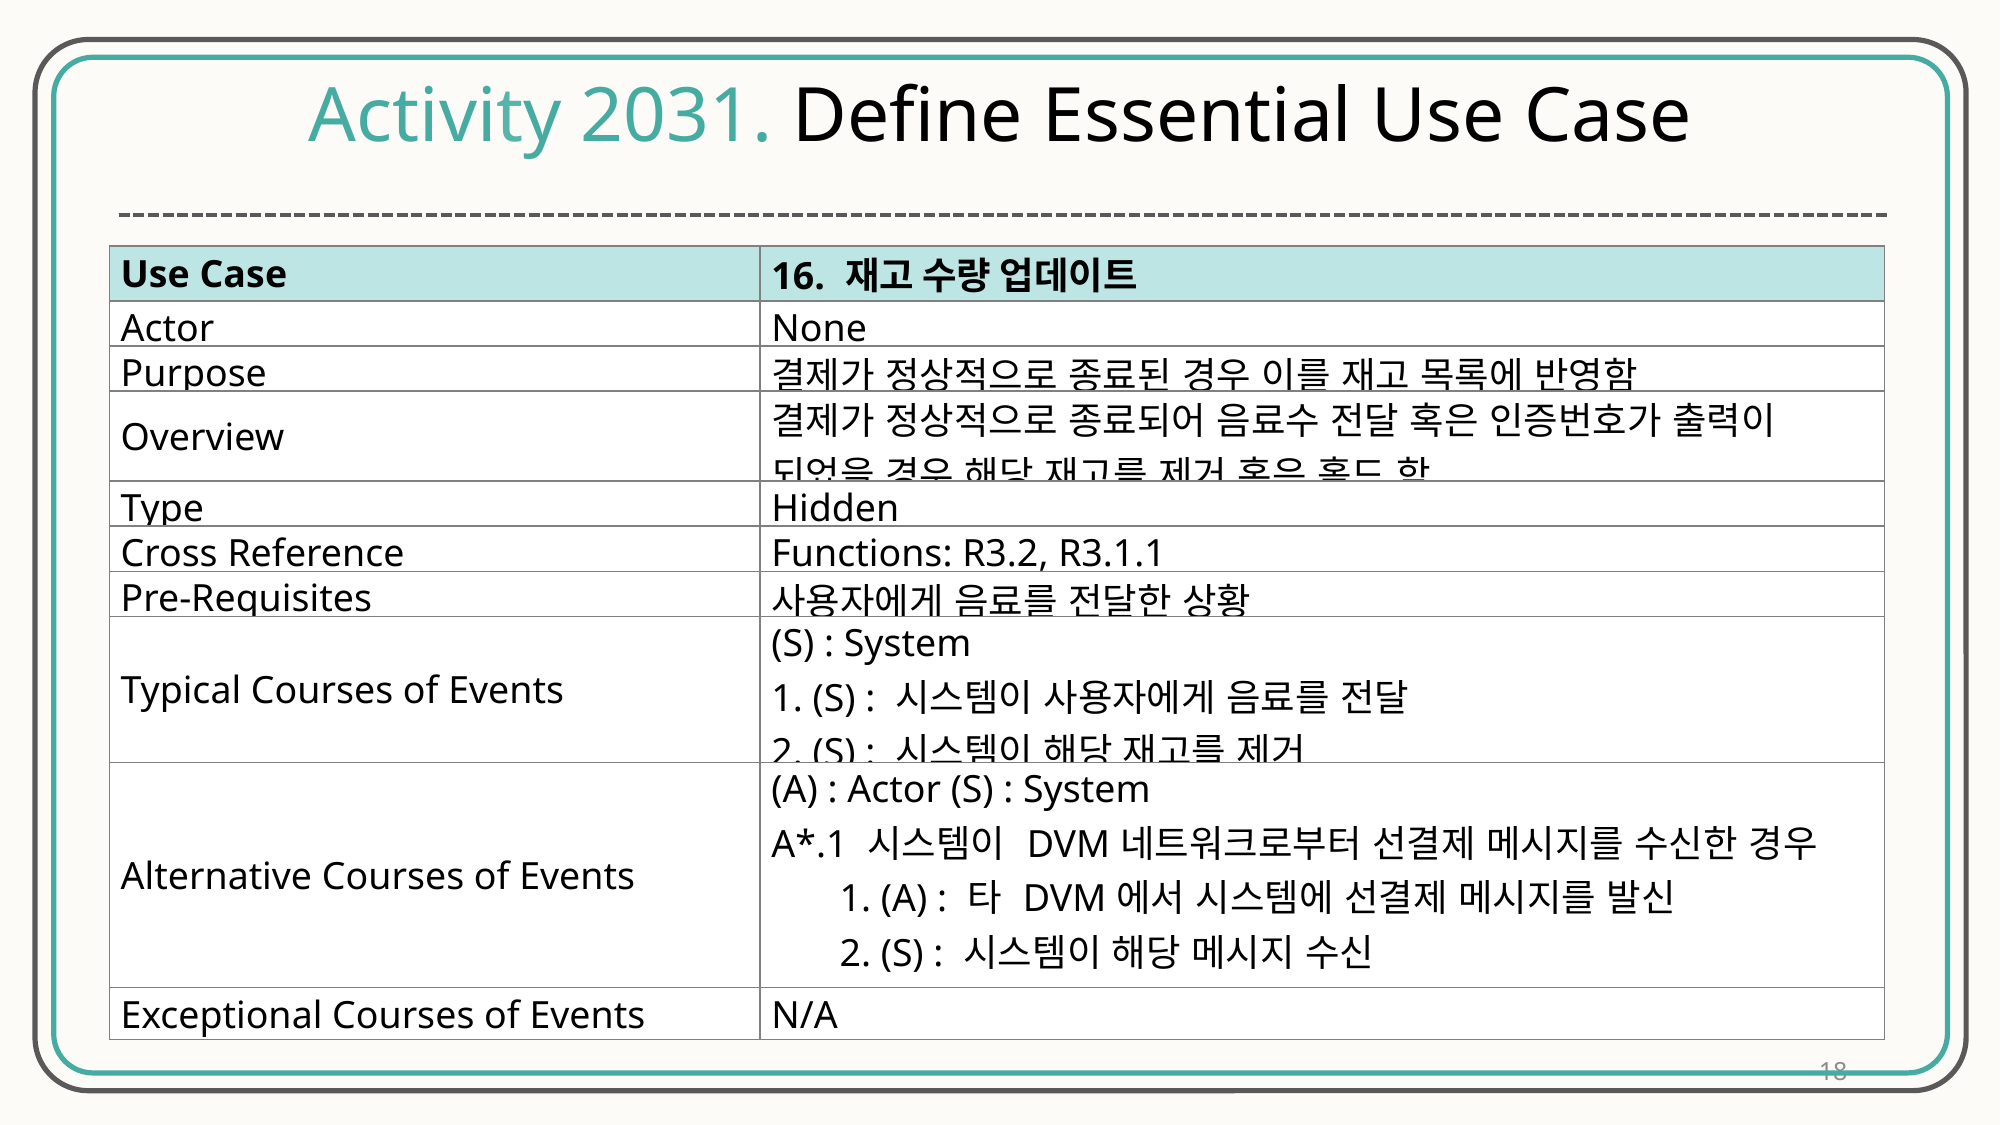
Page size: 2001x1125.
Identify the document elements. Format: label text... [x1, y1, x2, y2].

table_cell 결제가 정상적으로 종료된 경우 이를 재고 목록에 반영함 [761, 347, 1884, 390]
table_cell Functions: R3.2, R3.1.1 [761, 527, 1884, 571]
table_cell Actor [110, 302, 759, 345]
table_cell 결제가 정상적으로 종료되어 음료수 전달 혹은 인증번호가 출력이 되었을 경우 해당 재고를 제거 혹은 홀드 함 [761, 392, 1884, 480]
table_cell Hidden [761, 482, 1884, 525]
table_cell N/A [761, 988, 1884, 1039]
table_cell 사용자에게 음료를 전달한 상황 [761, 572, 1884, 616]
slide_number 18 [1412, 1042, 1863, 1103]
table_cell Alternative Courses of Events [110, 763, 759, 987]
table_cell Type [110, 482, 759, 525]
table_cell None [761, 302, 1884, 345]
table_header 16. 재고 수량 업데이트 [761, 247, 1884, 300]
table_cell Typical Courses of Events [110, 617, 759, 762]
table_cell Purpose [110, 347, 759, 390]
table_cell (A) : Actor (S) : System A*.1 시스템이 DVM네트워크로부터 선결제 메시지를 수신한 경우 1. (A) : 타 DVM에서 시스템에 선결제 메시지를 발신 2. (S) : 시스템이 해당 메시지 수신 3. (S) : 시스템이 해당 재고를 홀드 [761, 763, 1884, 987]
table_cell Pre-Requisites [110, 572, 759, 616]
table_header Use Case [110, 247, 759, 300]
table_cell Cross Reference [110, 527, 759, 571]
text_box [33, 38, 1968, 1092]
table_cell (S) : System 1. (S) : 시스템이 사용자에게 음료를 전달 2. (S) : 시스템이 해당 재고를 제거 [761, 617, 1884, 762]
table_cell Overview [110, 392, 759, 480]
table_cell Exceptional Courses of Events [110, 988, 759, 1039]
